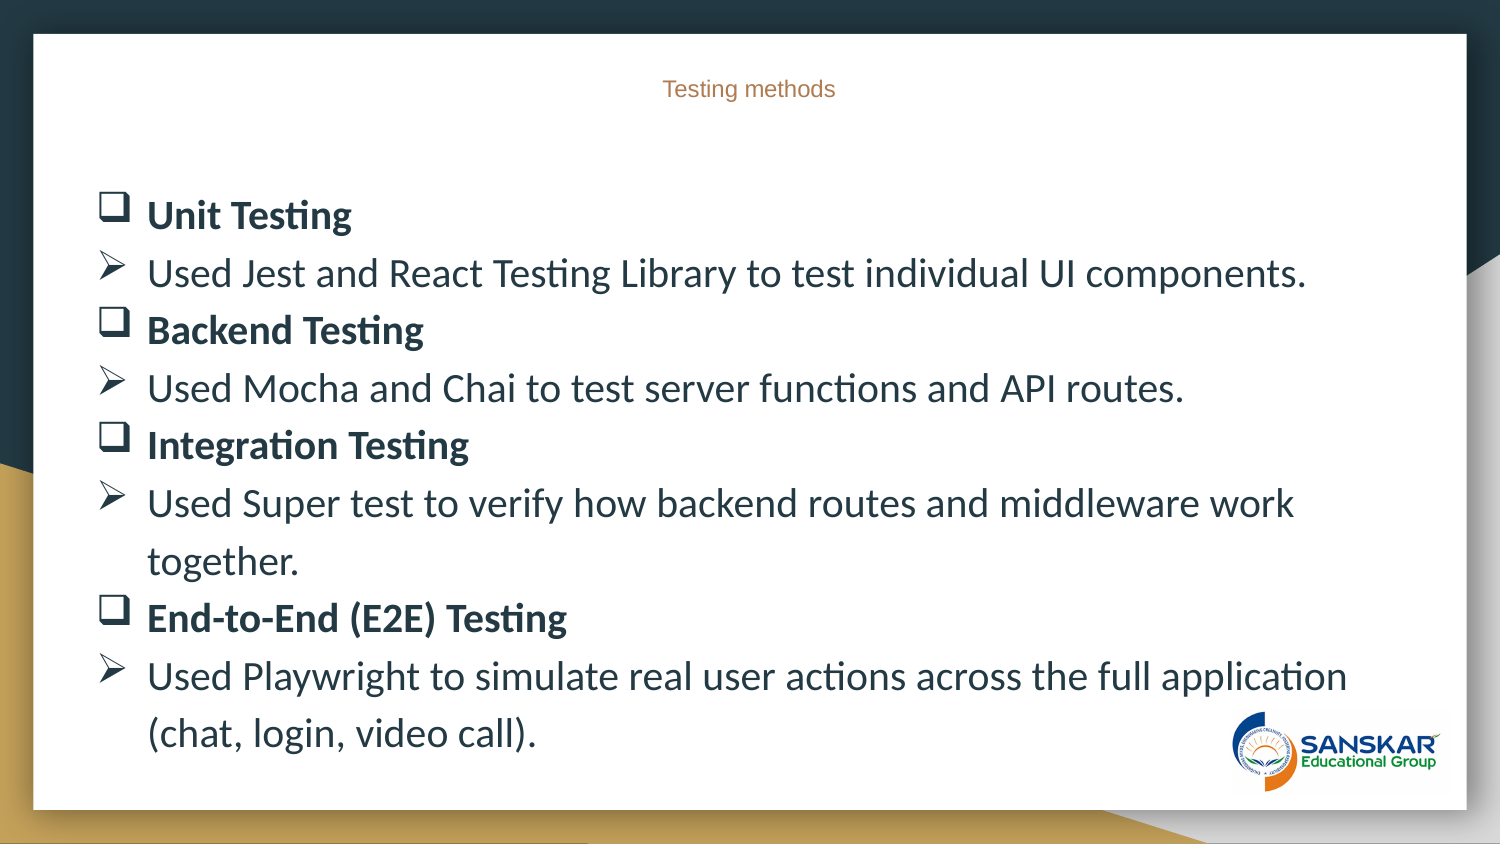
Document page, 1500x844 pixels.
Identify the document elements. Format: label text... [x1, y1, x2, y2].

title Testing methods [56, 58, 1442, 149]
picture [1230, 709, 1452, 795]
list Unit Testing Used Jest and React Testing Library to test individual UI components. Backend Testing Used Mocha and Chai to test server functions and API routes. Integration Testing Used Super test to verify how backend routes and middleware work together. End-to-End (E2E) Testing Used Playwright to simulate real user actions across the full application (chat, login, video call). [56, 165, 1442, 785]
